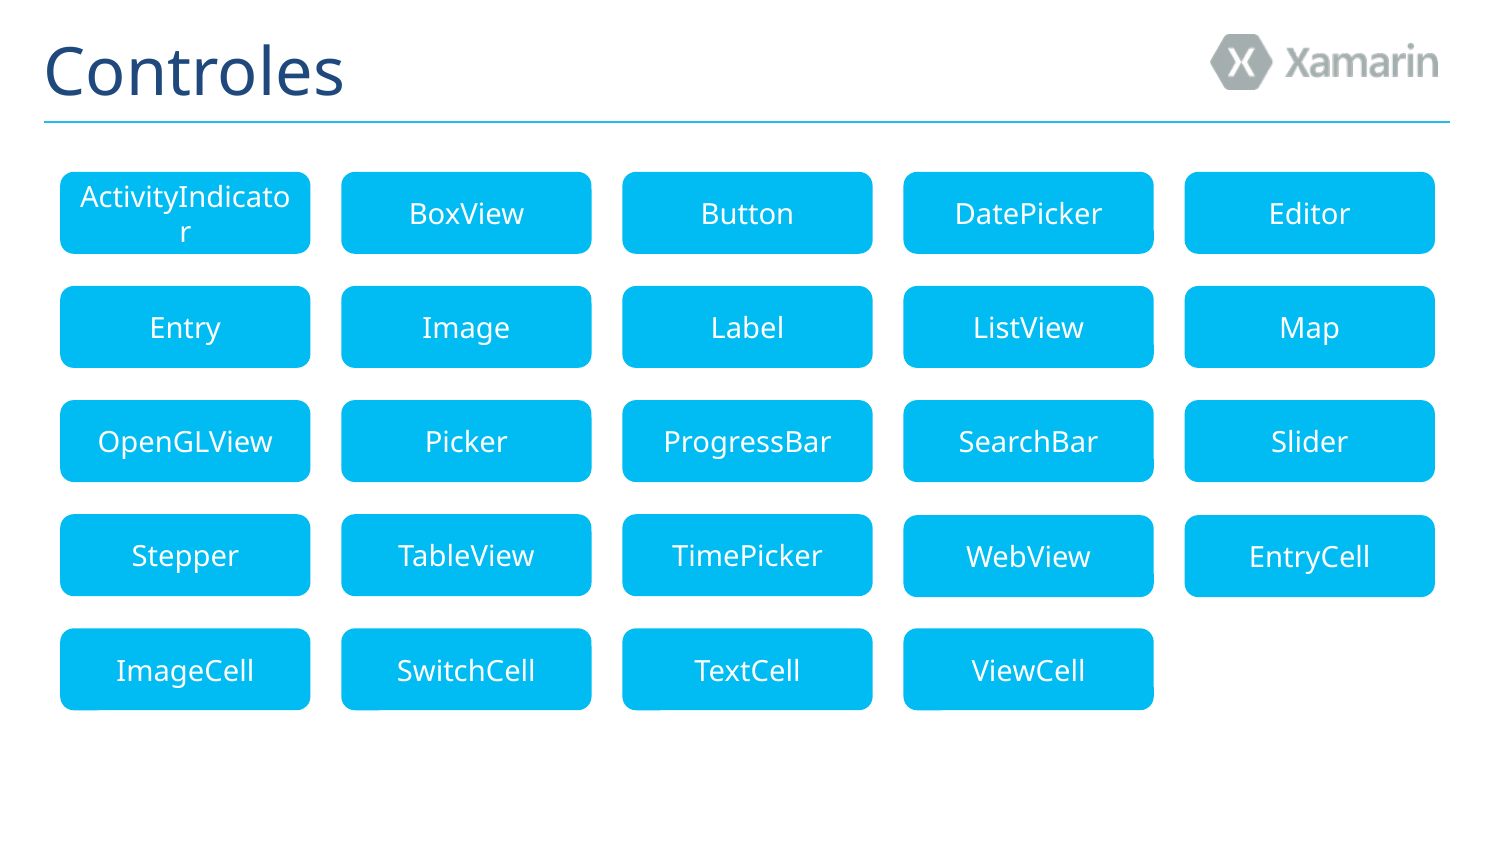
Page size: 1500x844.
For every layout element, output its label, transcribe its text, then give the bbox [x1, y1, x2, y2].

text_box Map [1183, 284, 1436, 369]
text_box TableView [340, 513, 593, 598]
text_box Image [340, 284, 593, 369]
text_box Picker [340, 399, 593, 484]
text_box OpenGLView [59, 399, 312, 484]
text_box ProgressBar [621, 399, 874, 484]
text_box WebView [902, 514, 1155, 599]
text_box Slider [1183, 399, 1436, 484]
text_box TimePicker [621, 513, 874, 598]
text_box Label [621, 284, 874, 369]
text_box EntryCell [1183, 514, 1436, 599]
text_box ViewCell [902, 627, 1155, 712]
text_box BoxView [340, 170, 593, 255]
text_box SwitchCell [340, 627, 593, 712]
text_box TextCell [621, 627, 874, 712]
text_box ListView [902, 284, 1155, 369]
text_box Entry [59, 284, 312, 369]
title Controles [43, 24, 1200, 122]
text_box DatePicker [902, 170, 1155, 255]
text_box Stepper [59, 513, 312, 598]
text_box Button [621, 170, 874, 255]
text_box ActivityIndicator [59, 170, 312, 255]
text_box Editor [1183, 170, 1436, 255]
picture [1210, 34, 1438, 90]
text_box ImageCell [59, 627, 312, 712]
text_box SearchBar [902, 399, 1155, 484]
